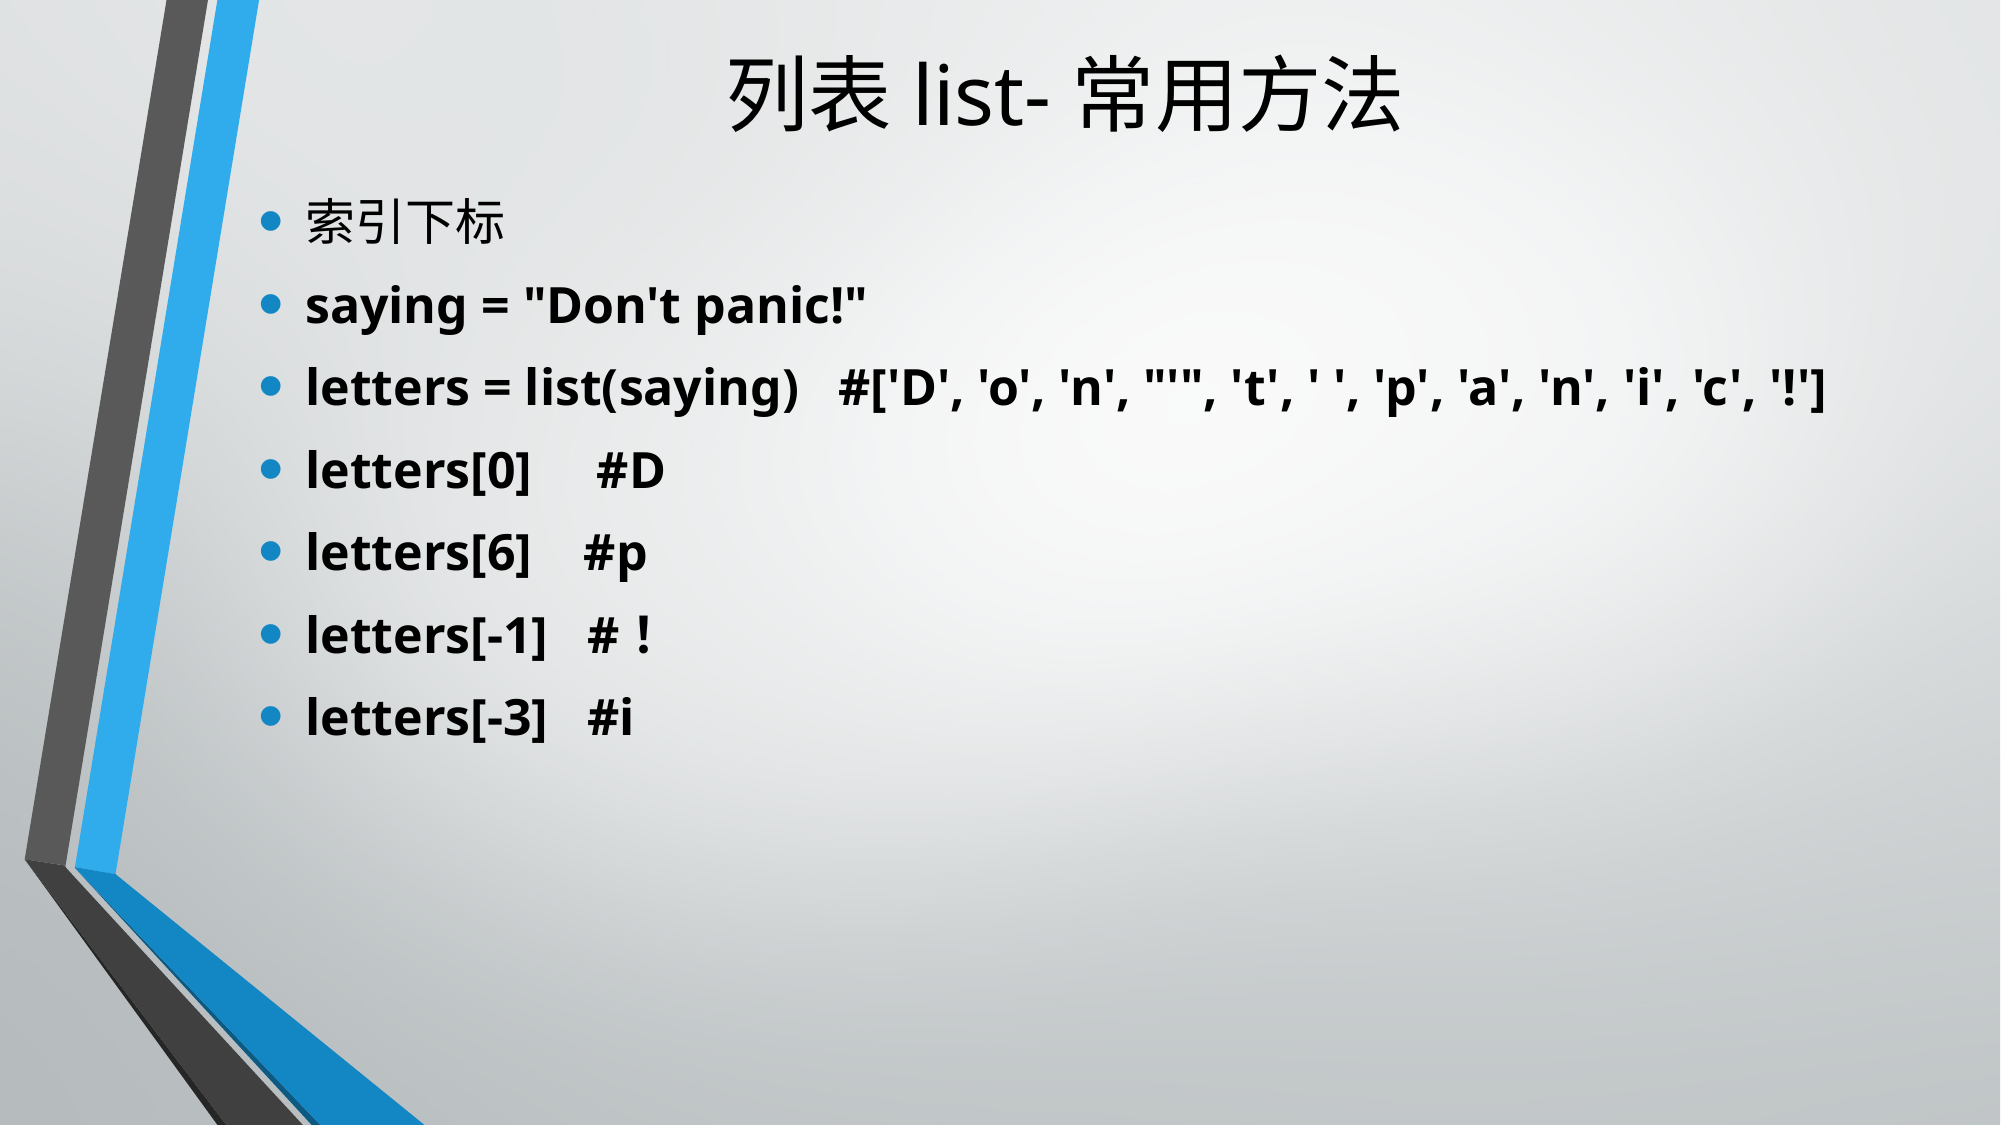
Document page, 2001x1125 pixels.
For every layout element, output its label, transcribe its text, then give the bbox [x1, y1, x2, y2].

title 列表list-常用方法 [243, 19, 1887, 164]
list 索引下标 saying = "Don't panic!" letters = list(saying) #['D', 'o', 'n', "'", 't', ' ', 'p', 'a', 'n', 'i', 'c', '!'] letters[0] #D letters[6] #p letters[-1] #！ letters[-3] #i [243, 183, 1887, 1006]
